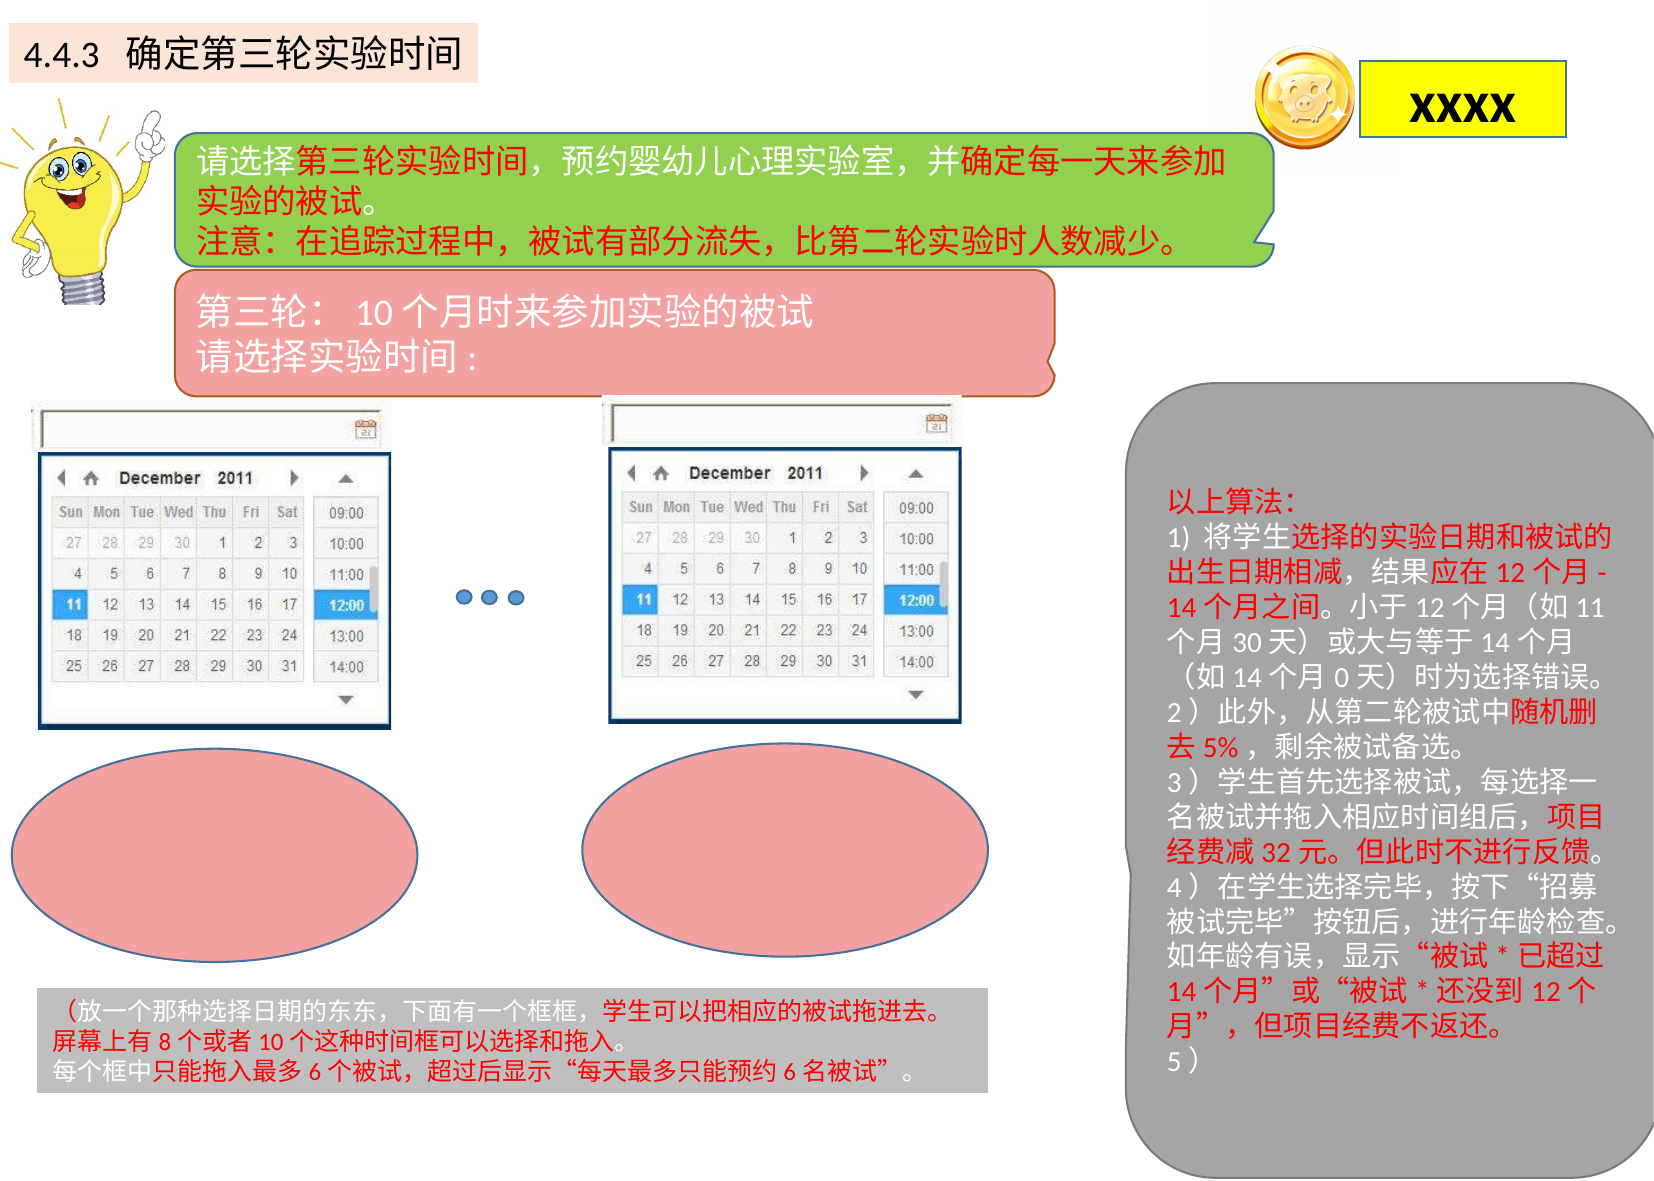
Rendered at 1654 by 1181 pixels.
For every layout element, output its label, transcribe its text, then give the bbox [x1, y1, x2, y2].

picture [0, 98, 166, 305]
text_box [455, 589, 473, 605]
picture [1212, 0, 1399, 175]
text_box 请选择第三轮实验时间，预约婴幼儿心理实验室，并确定每一天来参加实验的被试。 注意：在追踪过程中，被试有部分流失，比第二轮实验时人数减少。 [173, 132, 1275, 268]
text_box 第三轮：10个月时来参加实验的被试 请选择实验时间: [173, 268, 1056, 398]
text_box xxxx [1399, 60, 1567, 138]
text_box （放一个那种选择日期的东东，下面有一个框框，学生可以把相应的被试拖进去。 屏幕上有8个或者10个这种时间框可以选择和拖入。 每个框中只能拖入最多6个被试，超过后显示“每天最多只能预约6名被试”。 [37, 988, 988, 1093]
text_box 4.4.3 确定第三轮实验时间 [8, 23, 478, 83]
text_box 以上算法： 1) 将学生选择的实验日期和被试的出生日期相减，结果应在12个月-14个月之间。小于12个月（如11个月30天）或大与等于14个月（如14个月0天）时为选择错误。 2）此外，从第二轮被试中随机删去5%，剩余被试备选。 3）学生首先选择被试，每选择一名被试并拖入相应时间组后，项目经费减32元。但此时不进行反馈。 4）在学生选择完毕，按下“招募被试完毕”按钮后，进行年龄检查。 如年龄有误，显示“被试*已超过14个月”或“被试*还没到12个月”，但项目经费不返还。 5） [1124, 382, 1654, 1179]
text_box [480, 589, 498, 606]
picture [31, 400, 392, 730]
picture [601, 395, 962, 724]
text_box [581, 742, 989, 958]
text_box [507, 590, 525, 606]
text_box [10, 747, 419, 964]
